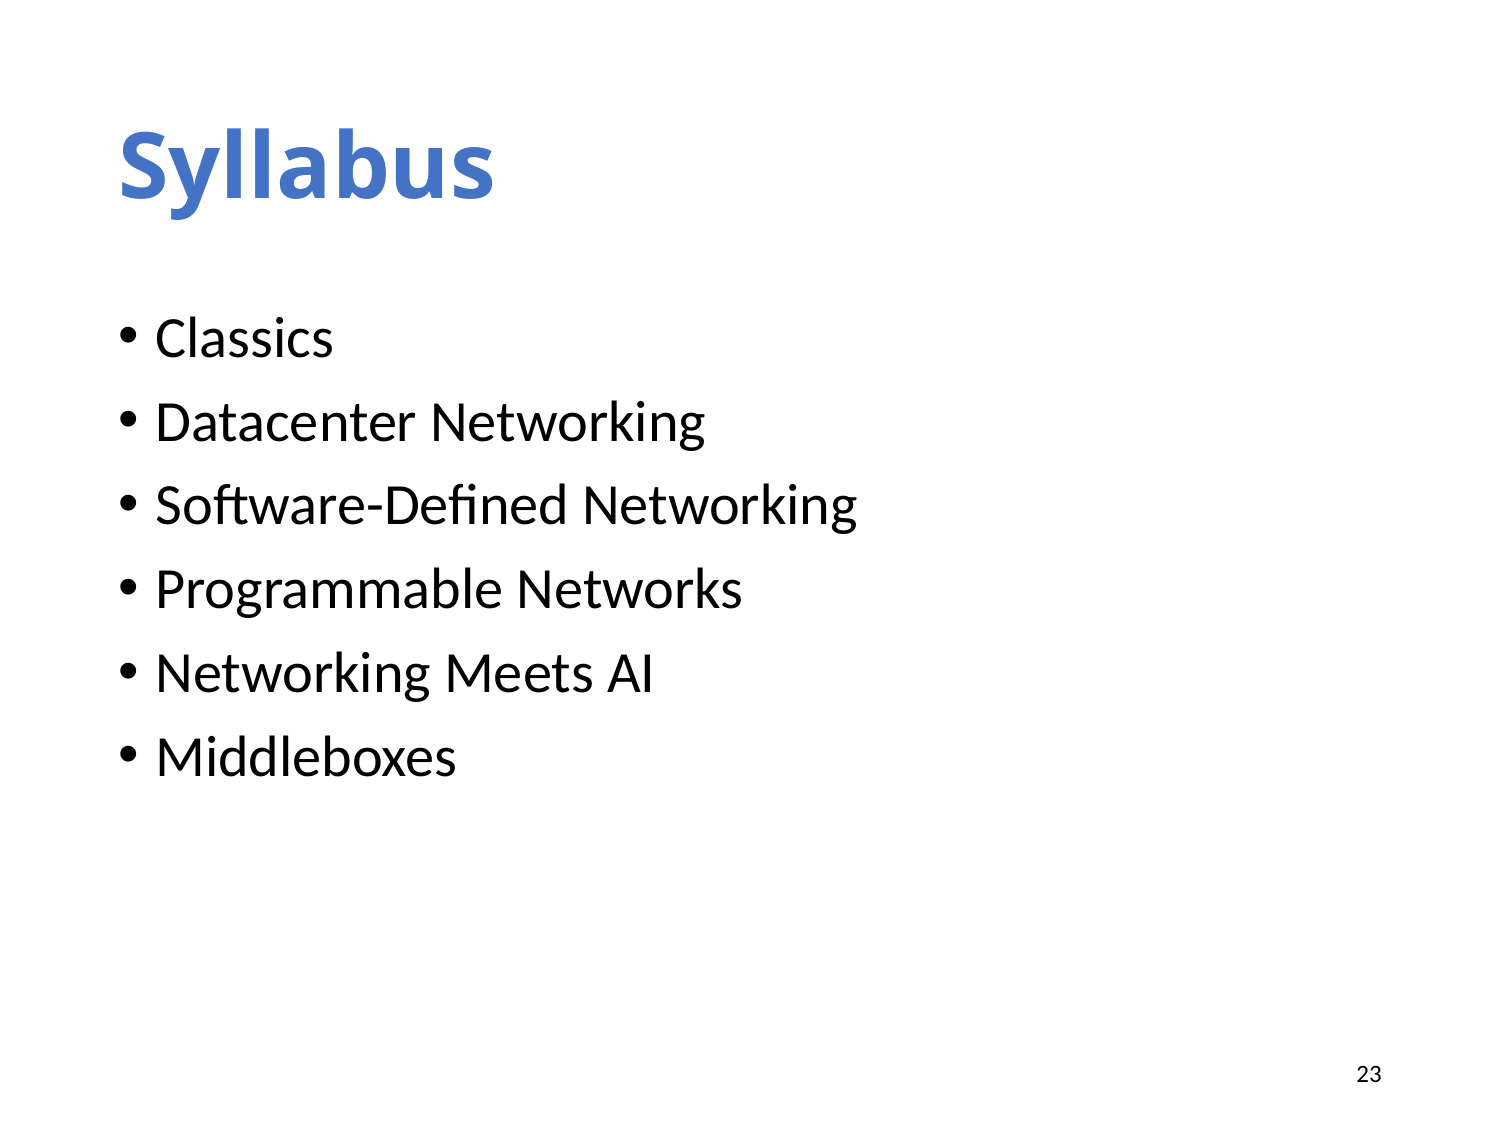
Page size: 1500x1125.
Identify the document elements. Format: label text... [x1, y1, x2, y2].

slide_number 23 [1059, 1042, 1397, 1103]
list Classics Datacenter Networking Software-Defined Networking Programmable Networks Networking Meets AI Middleboxes [103, 299, 1397, 1014]
title Syllabus [103, 59, 1397, 278]
